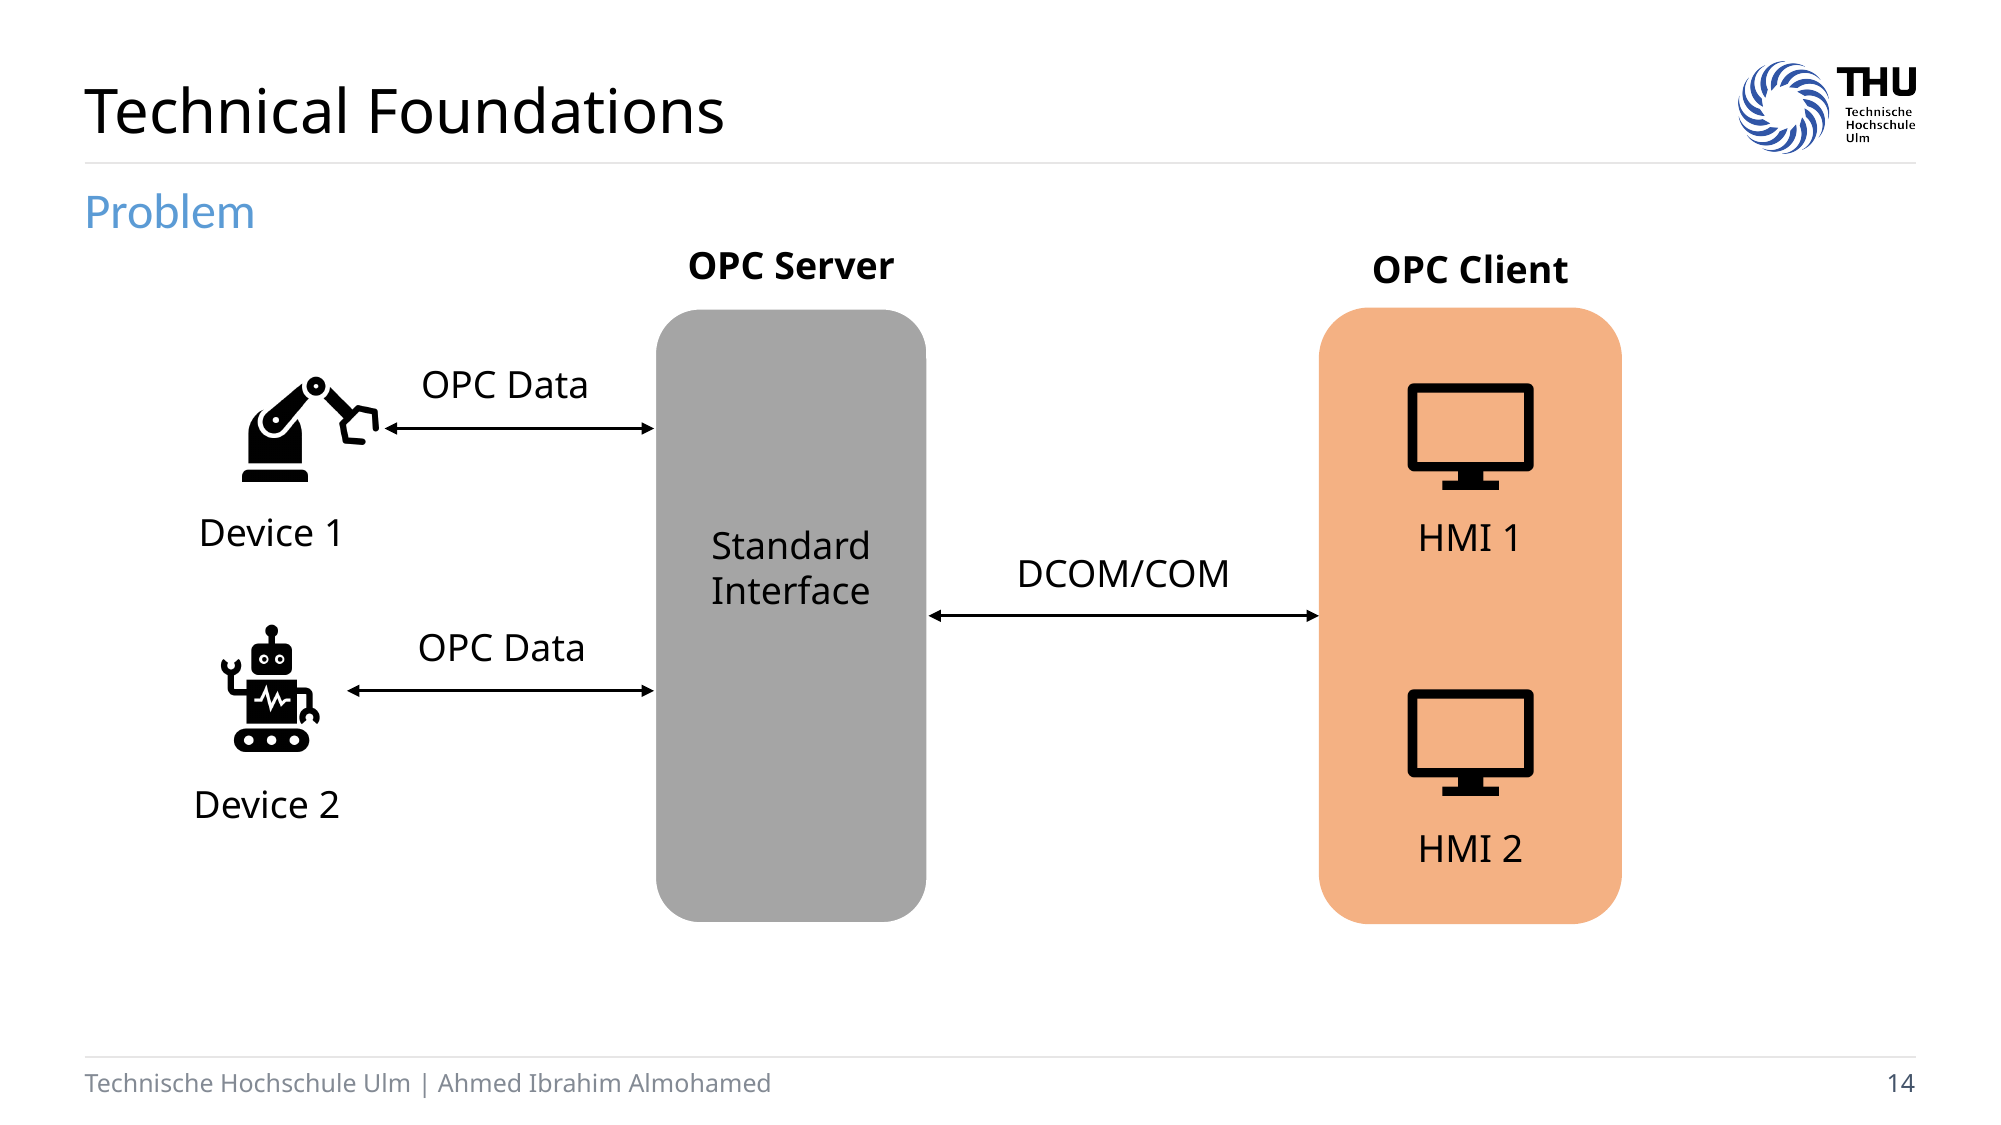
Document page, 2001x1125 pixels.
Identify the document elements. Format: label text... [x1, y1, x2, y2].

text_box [174, 352, 386, 563]
picture [1738, 61, 1916, 154]
text_box OPC Data [403, 353, 608, 414]
text_box OPC Client [1328, 238, 1613, 299]
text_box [927, 541, 1320, 617]
text_box OPC Server [649, 234, 934, 294]
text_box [1318, 306, 1623, 925]
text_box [653, 306, 929, 925]
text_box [174, 615, 370, 836]
list Problem [84, 164, 1916, 260]
footer Technische Hochschule Ulm | Ahmed Ibrahim Almohamed [84, 1071, 1666, 1098]
title Technical Foundations [84, 72, 1751, 154]
text_box OPC Data [400, 616, 604, 677]
